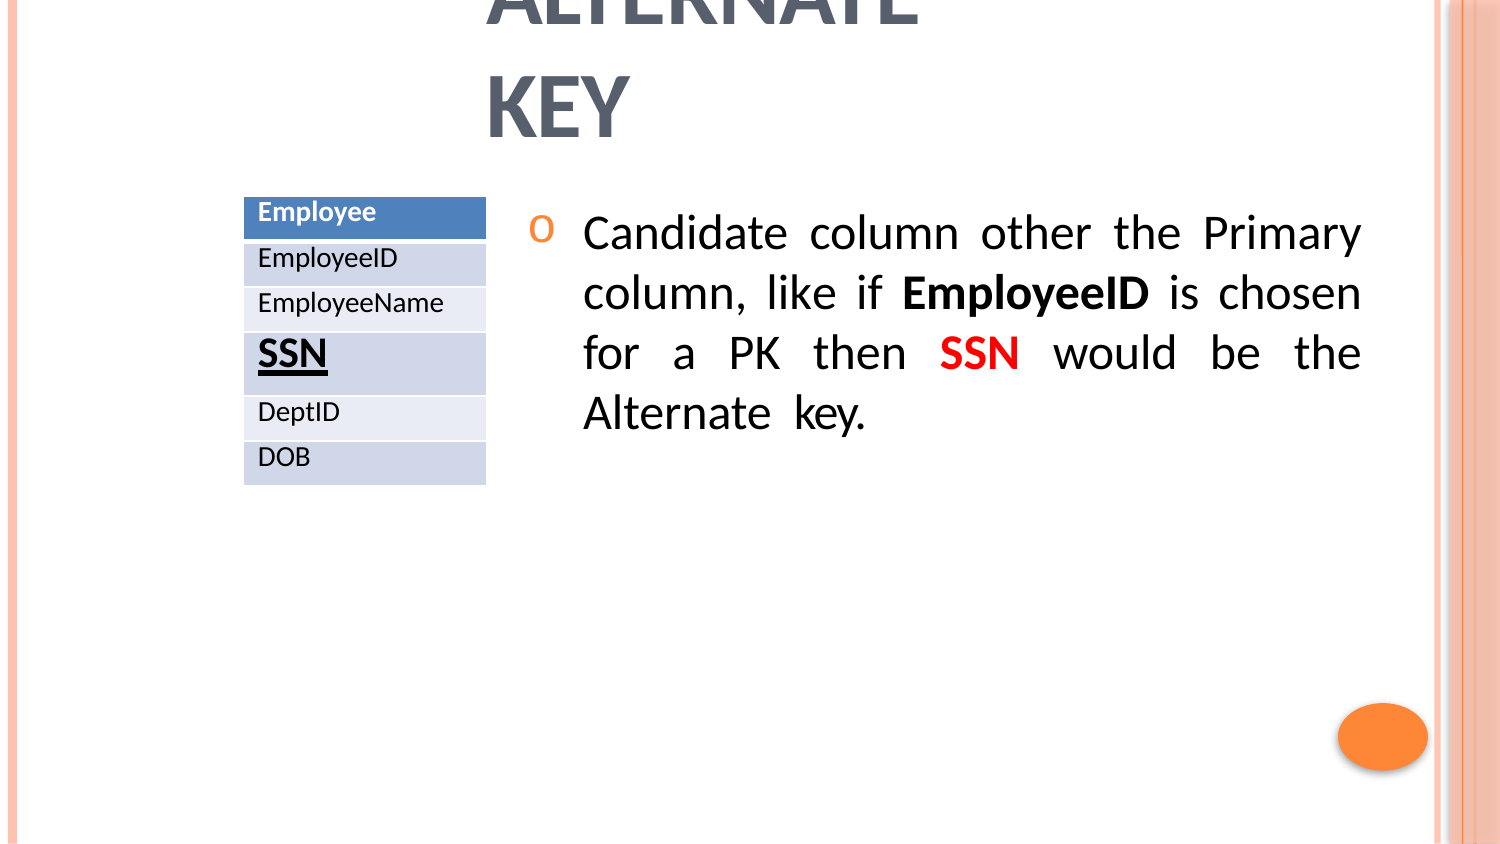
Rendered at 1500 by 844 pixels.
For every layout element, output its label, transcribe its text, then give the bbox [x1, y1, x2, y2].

table_cell DeptID [244, 397, 486, 440]
text_box Candidate column other the Primary column, like if EmployeeID is chosen for a PK then SSN would be the Alternate key. [525, 197, 1363, 440]
table_cell EmployeeID [244, 244, 486, 286]
table_cell DOB [244, 442, 486, 485]
title Alternate Key [484, 0, 1016, 156]
table_cell EmployeeName [244, 288, 486, 331]
table_header Employee [244, 197, 486, 239]
table_cell SSN [244, 333, 486, 395]
